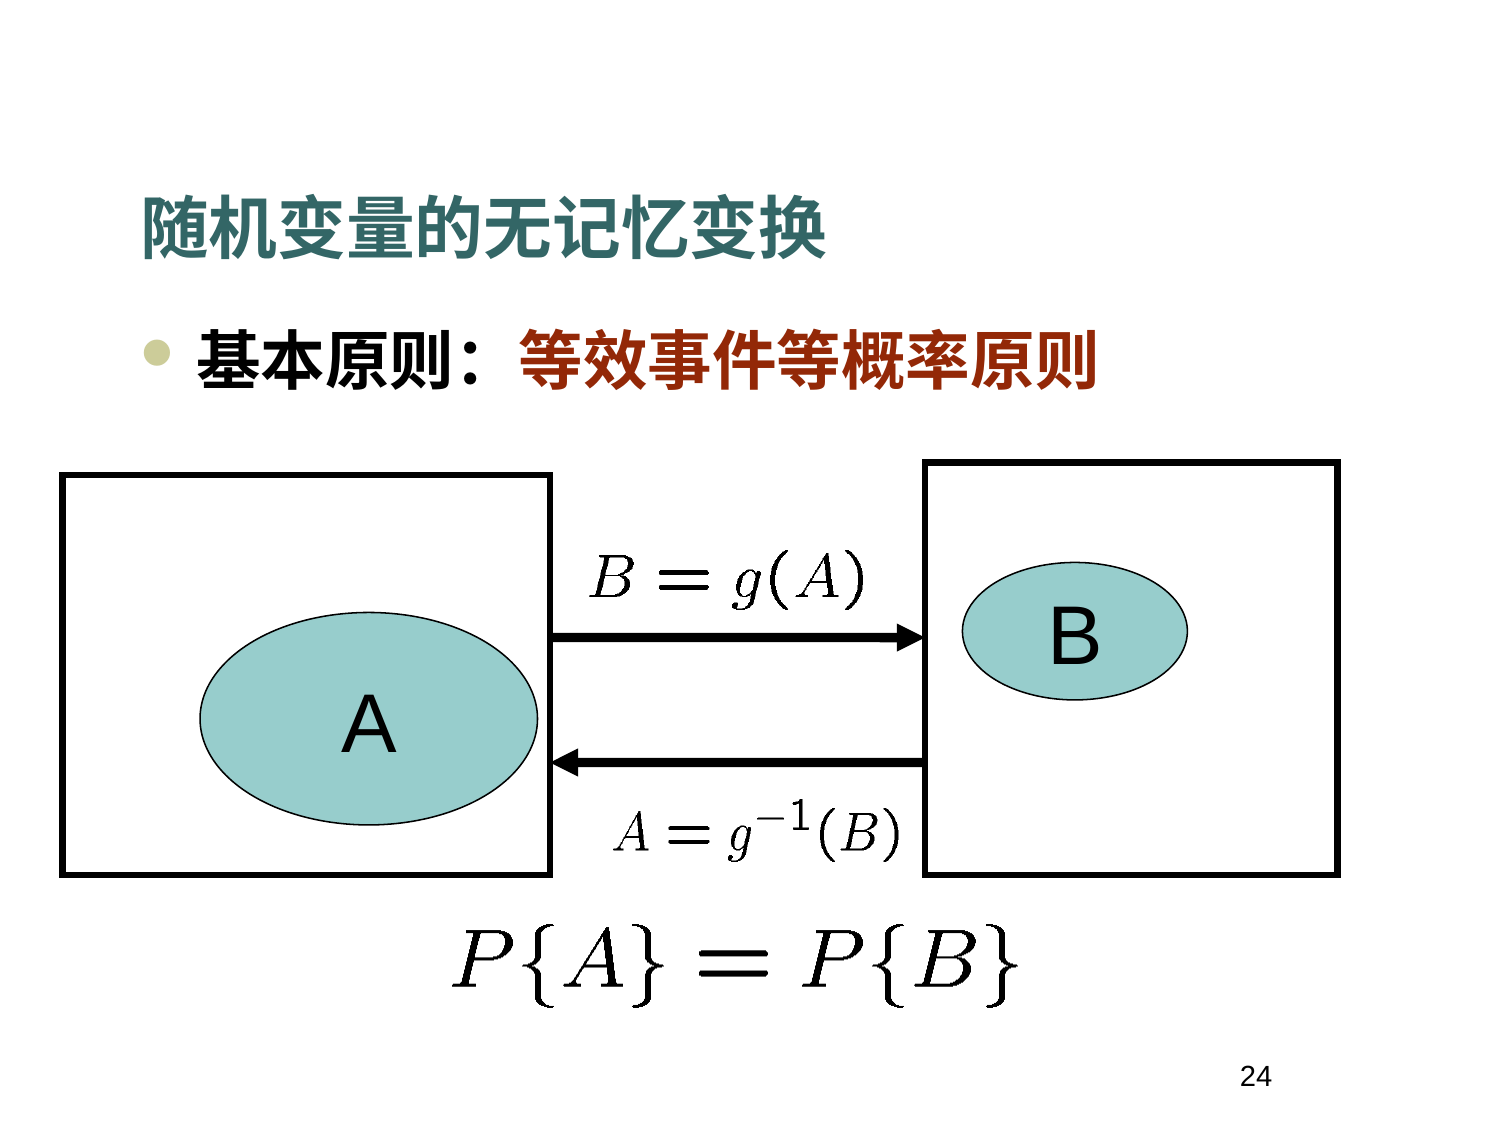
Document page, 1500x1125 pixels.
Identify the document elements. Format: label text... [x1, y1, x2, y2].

text_box [550, 631, 924, 644]
text_box [924, 462, 1338, 875]
picture [587, 549, 863, 611]
title 随机变量的无记忆变换 [125, 87, 1388, 275]
list 基本原则：等效事件等概率原则 [125, 312, 1388, 975]
text_box [62, 474, 550, 875]
picture [449, 924, 1020, 1008]
slide_number 24 [1124, 1049, 1388, 1125]
picture [612, 799, 901, 863]
text_box [550, 756, 924, 769]
